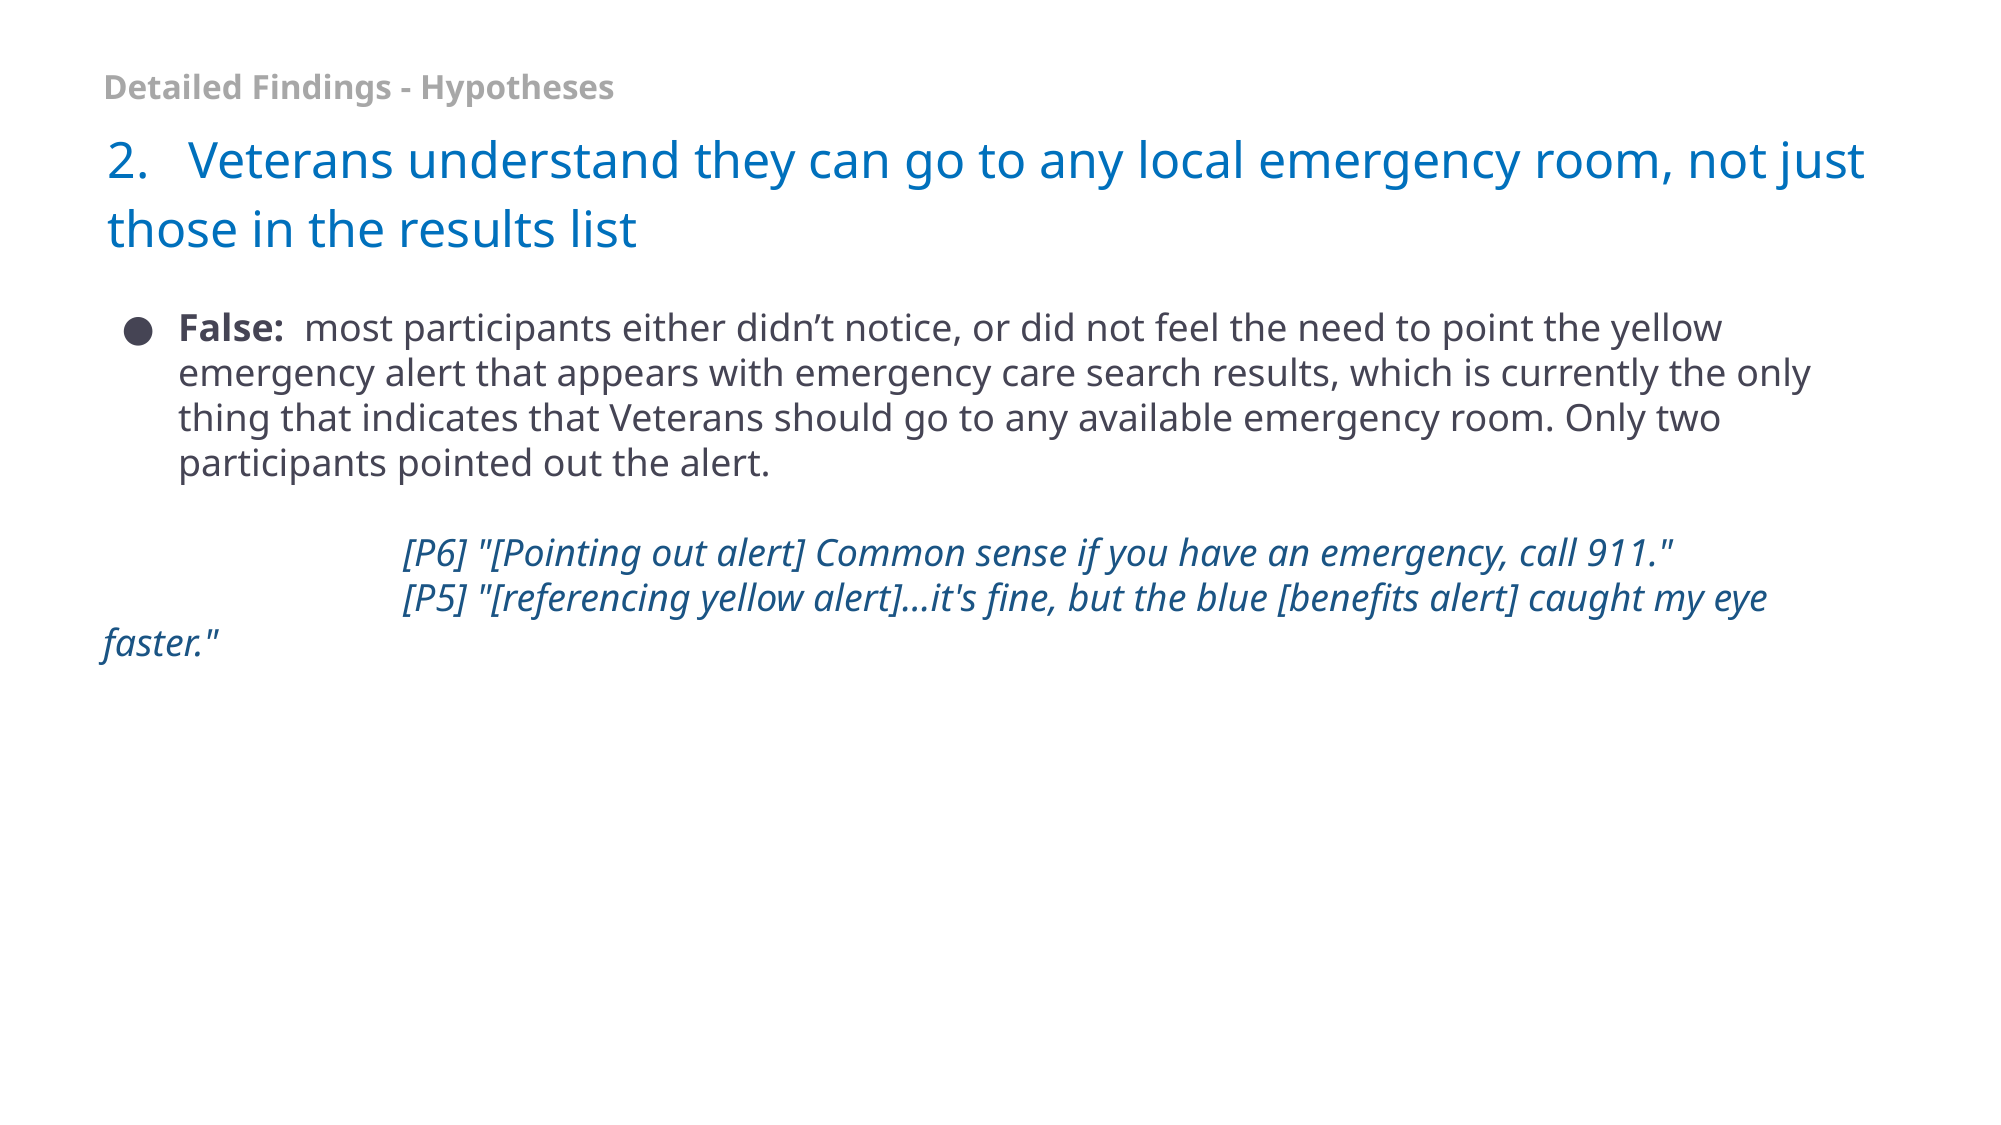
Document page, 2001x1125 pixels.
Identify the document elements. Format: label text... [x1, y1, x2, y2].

list False: most participants either didn’t notice, or did not feel the need to point the yellow emergency alert that appears with emergency care search results, which is currently the only thing that indicates that Veterans should go to any available emergency room. Only two participants pointed out the alert. [P6] "[Pointing out alert] Common sense if you have an emergency, call 911." [P5] "[referencing yellow alert]...it's fine, but the blue [benefits alert] caught my eye faster." [95, 296, 1850, 1004]
subtitle Detailed Findings - Hypotheses [95, 52, 1218, 112]
title 2. Veterans understand they can go to any local emergency room, not just those in the results list [99, 112, 1953, 351]
